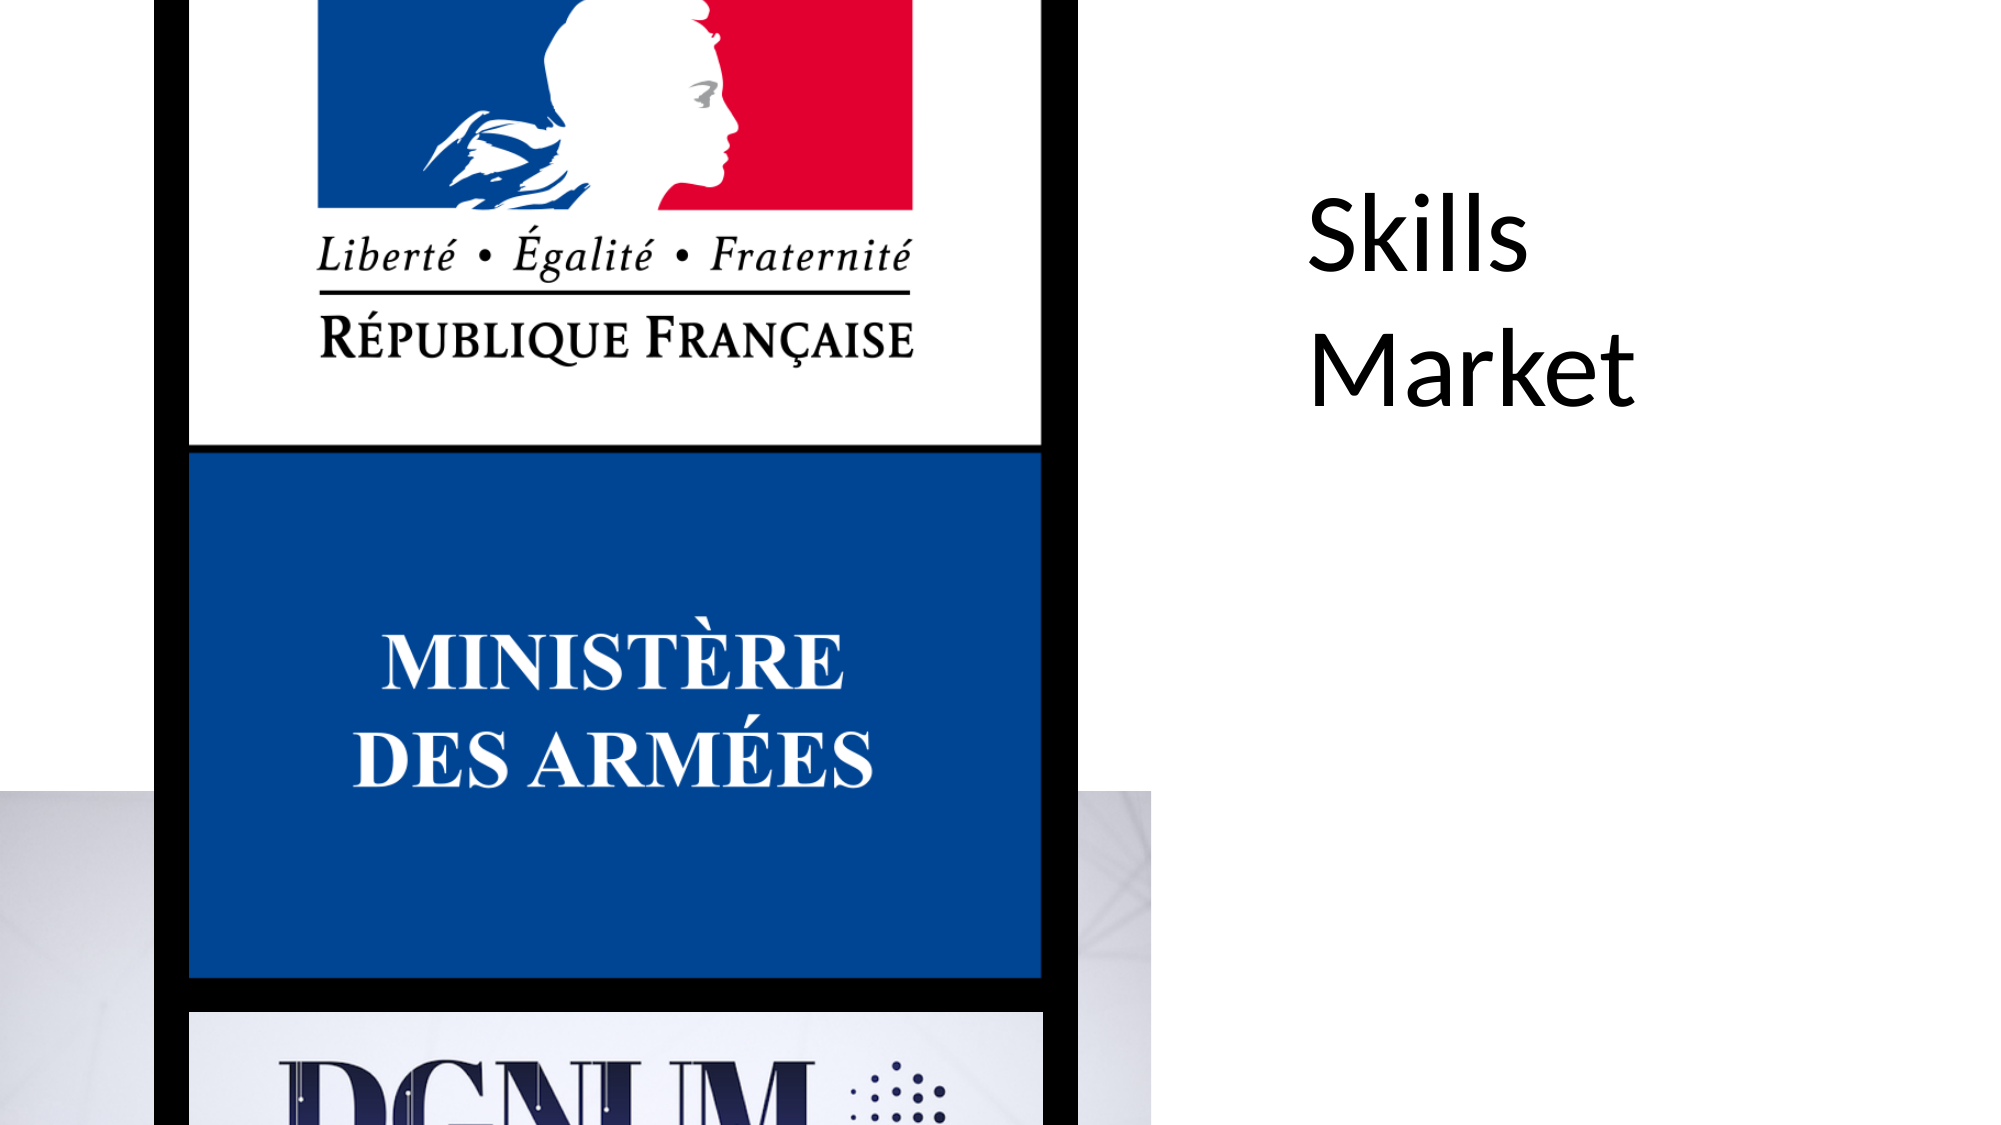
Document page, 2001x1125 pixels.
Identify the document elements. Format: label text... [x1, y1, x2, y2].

picture [0, 0, 1152, 1125]
text_box Skills Market [1292, 151, 1730, 437]
